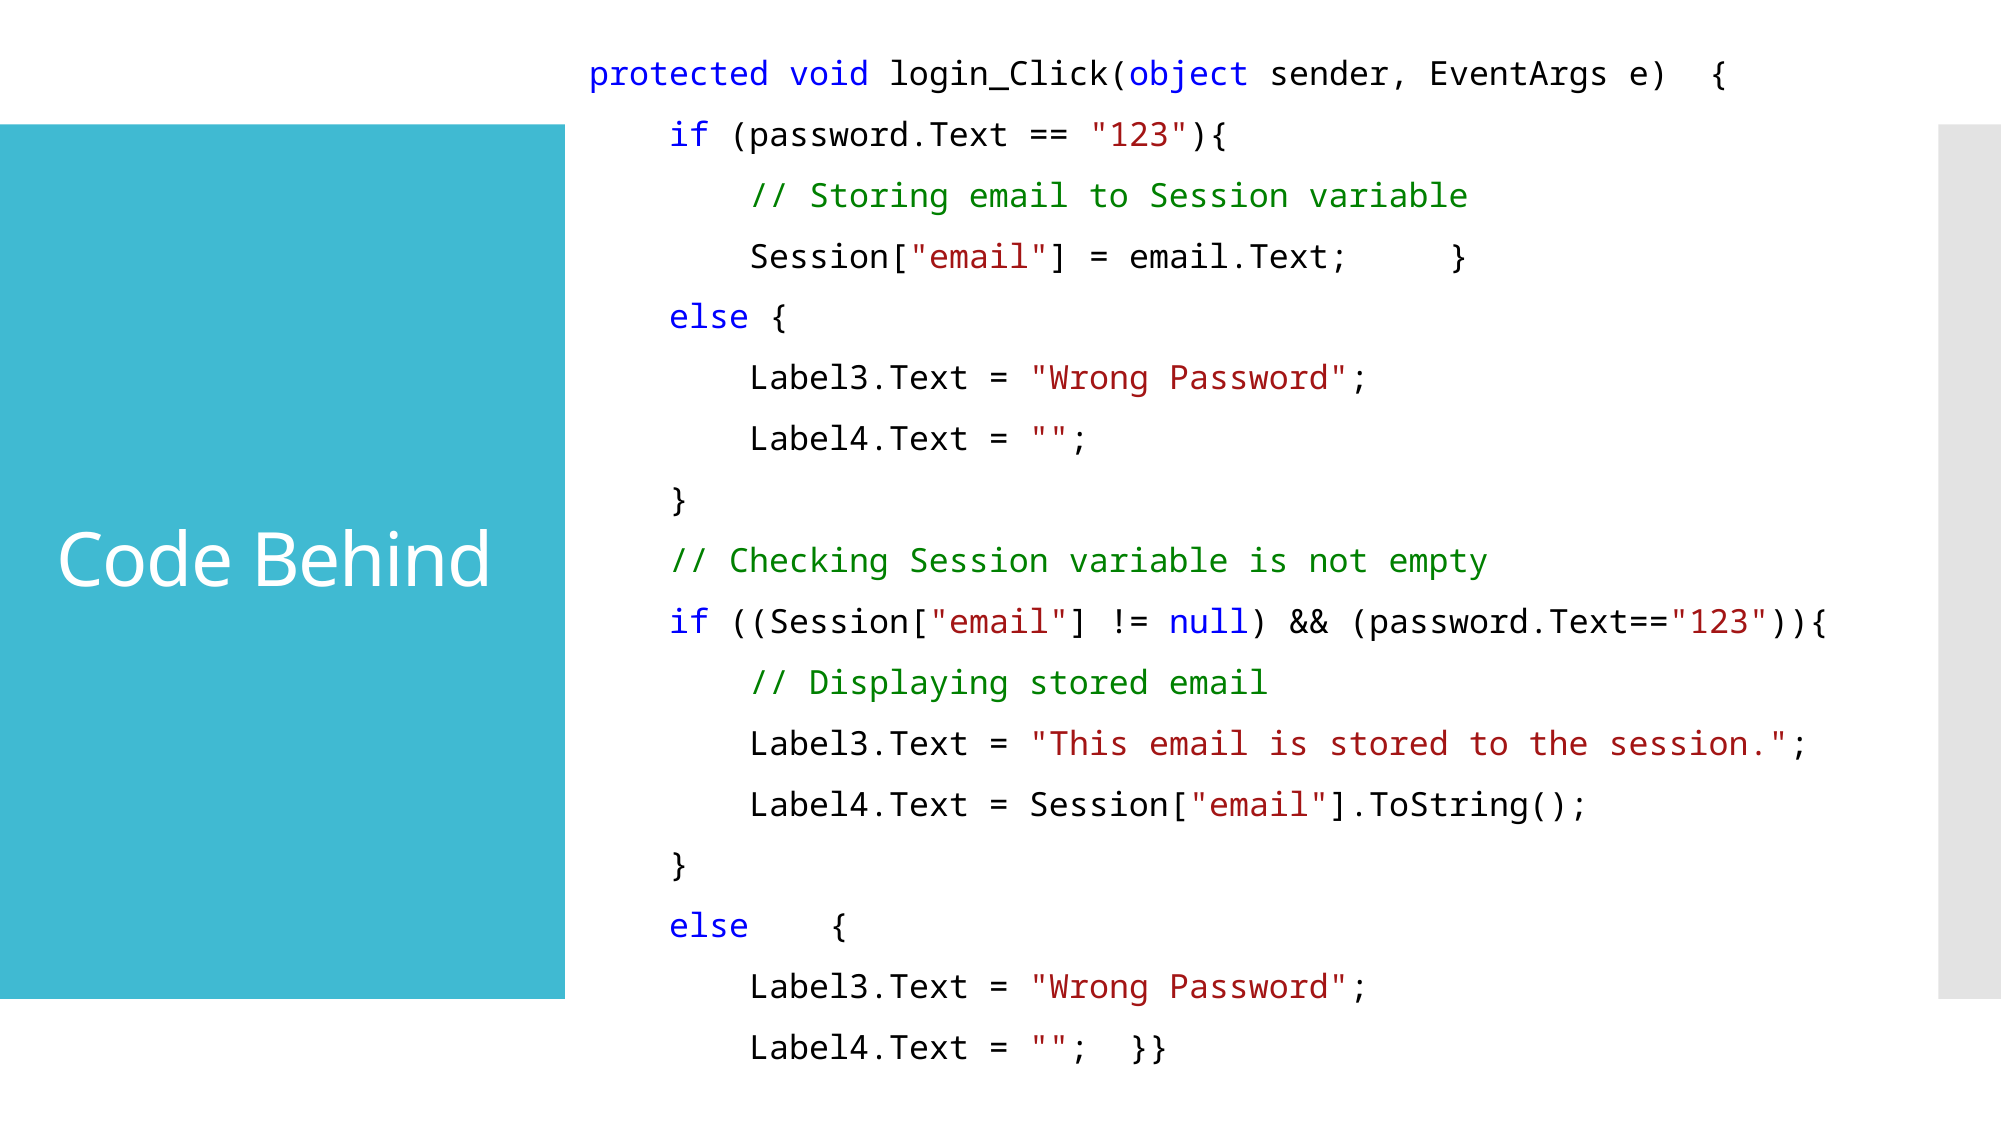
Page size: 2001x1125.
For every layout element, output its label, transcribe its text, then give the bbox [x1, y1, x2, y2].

list protected void login_Click(object sender, EventArgs e) { if (password.Text == "123"){ // Storing email to Session variable Session["email"] = email.Text; } else { Label3.Text = "Wrong Password"; Label4.Text = ""; } // Checking Session variable is not empty if ((Session["email"] != null) && (password.Text=="123")){ // Displaying stored email Label3.Text = "This email is stored to the session."; Label4.Text = Session["email"].ToString(); } else { Label3.Text = "Wrong Password"; Label4.Text = ""; }} [574, 141, 1959, 982]
title Code Behind [41, 184, 525, 940]
